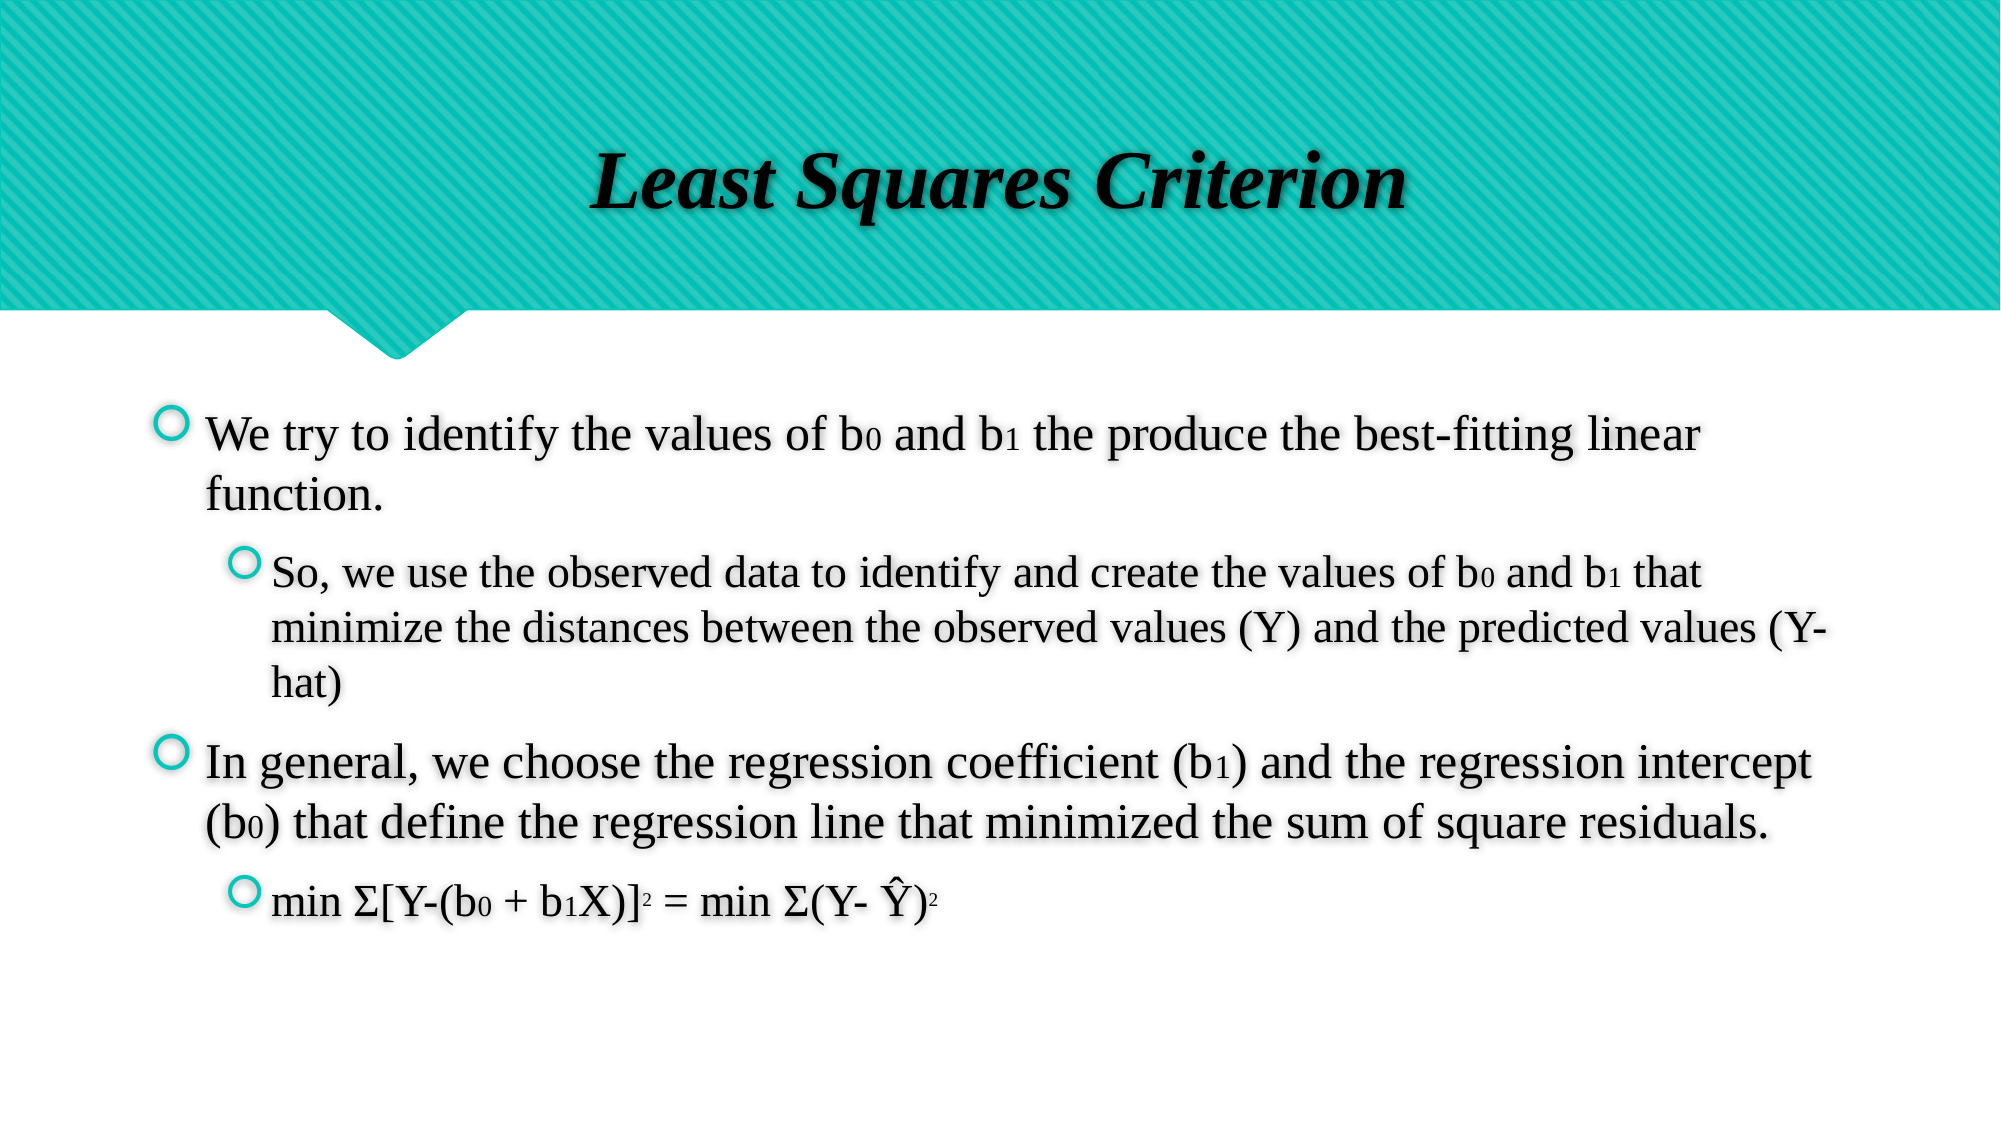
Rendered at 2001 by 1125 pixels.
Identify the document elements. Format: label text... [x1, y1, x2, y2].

list We try to identify the values of b0 and b1 the produce the best-fitting linear function. So, we use the observed data to identify and create the values of b0 and b1 that minimize the distances between the observed values (Y) and the predicted values (Y-hat) In general, we choose the regression coefficient (b1) and the regression intercept (b0) that define the regression line that minimized the sum of square residuals. min Σ[Y-(b0 + b1X)]2 = min Σ(Y- Ŷ)2 [134, 364, 1866, 962]
title Least Squares Criterion [132, 73, 1868, 233]
